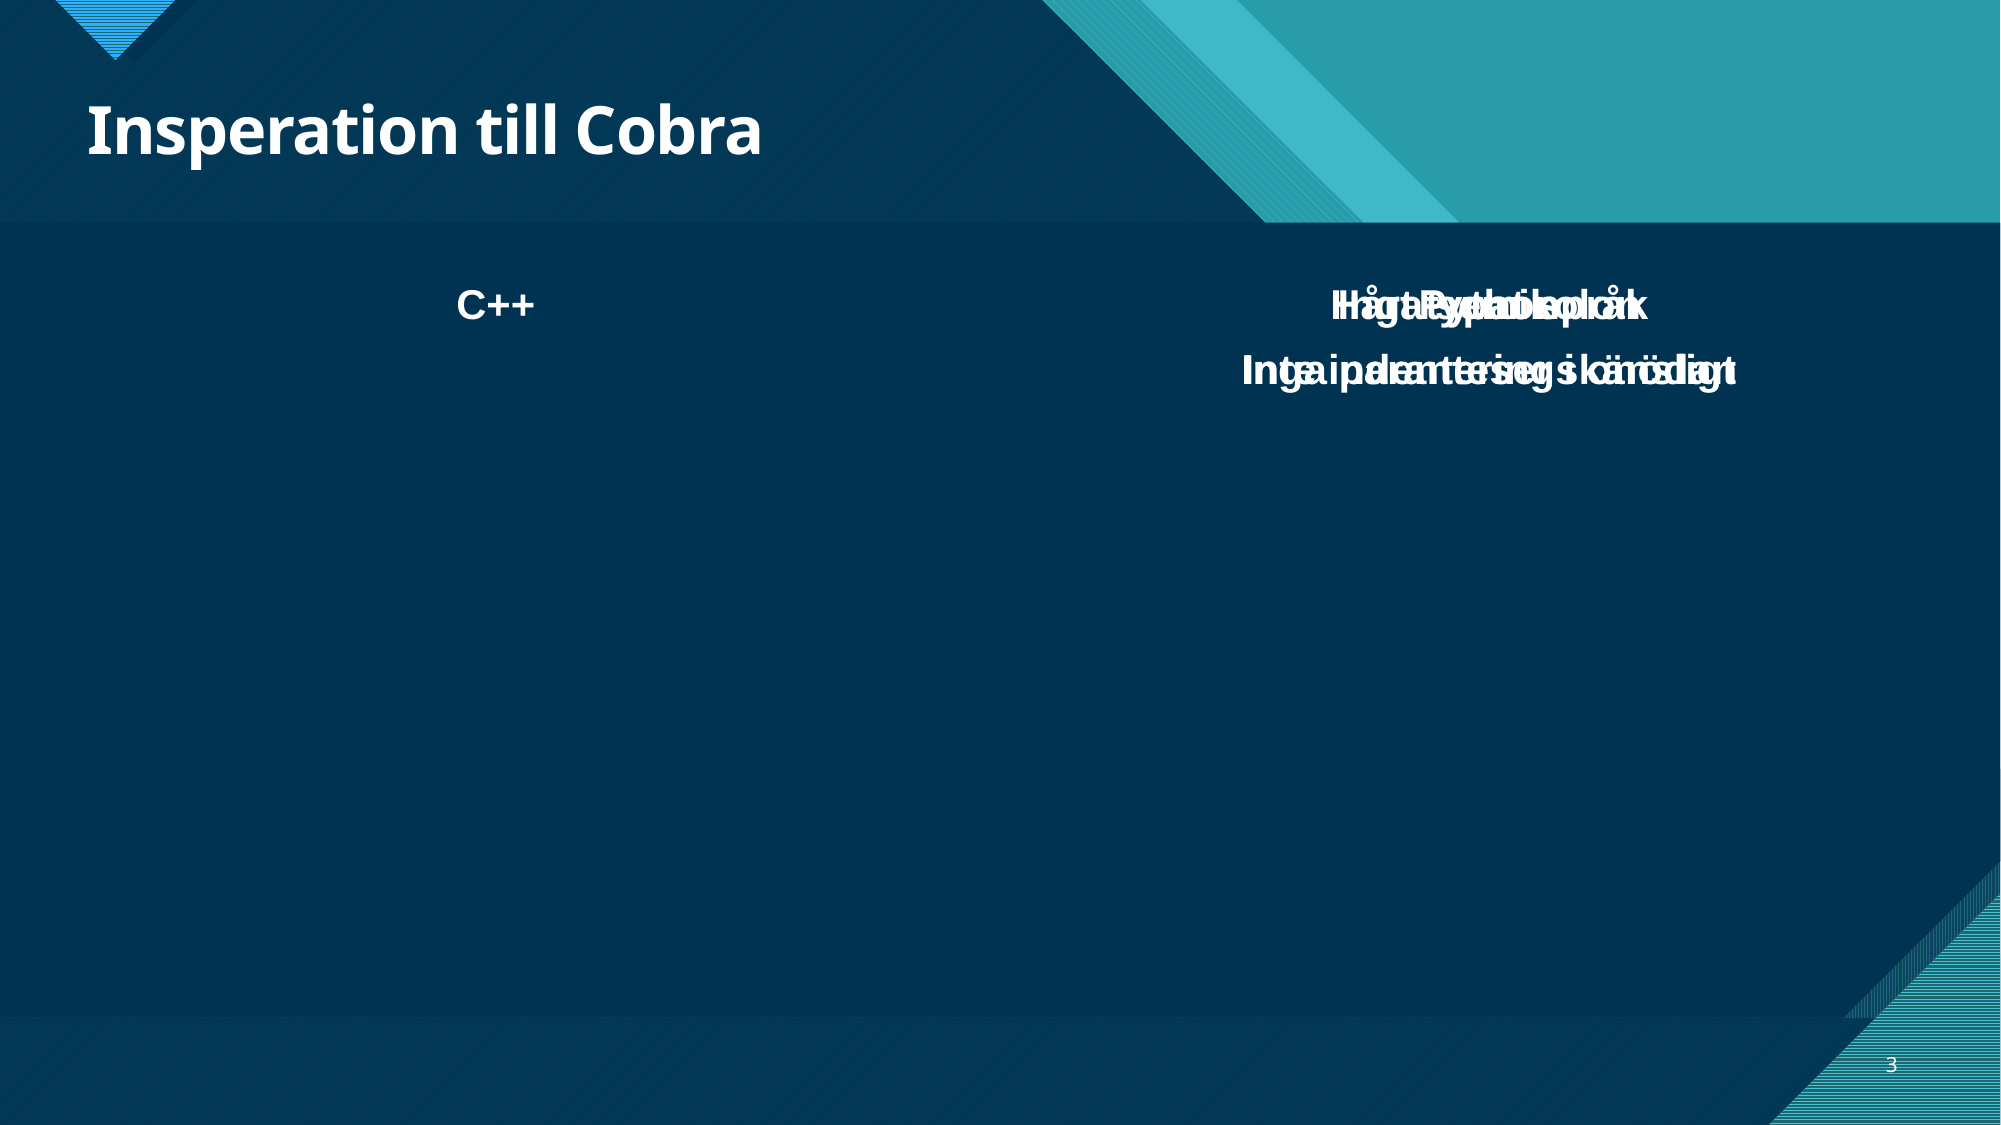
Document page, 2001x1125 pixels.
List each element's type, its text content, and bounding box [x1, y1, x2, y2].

slide_number 3 [1845, 1035, 1913, 1096]
list Inga semikolon Inga paranteser i onödan [1066, 275, 1913, 411]
list C++ [72, 275, 919, 411]
title Insperation till Cobra [72, 89, 1913, 177]
